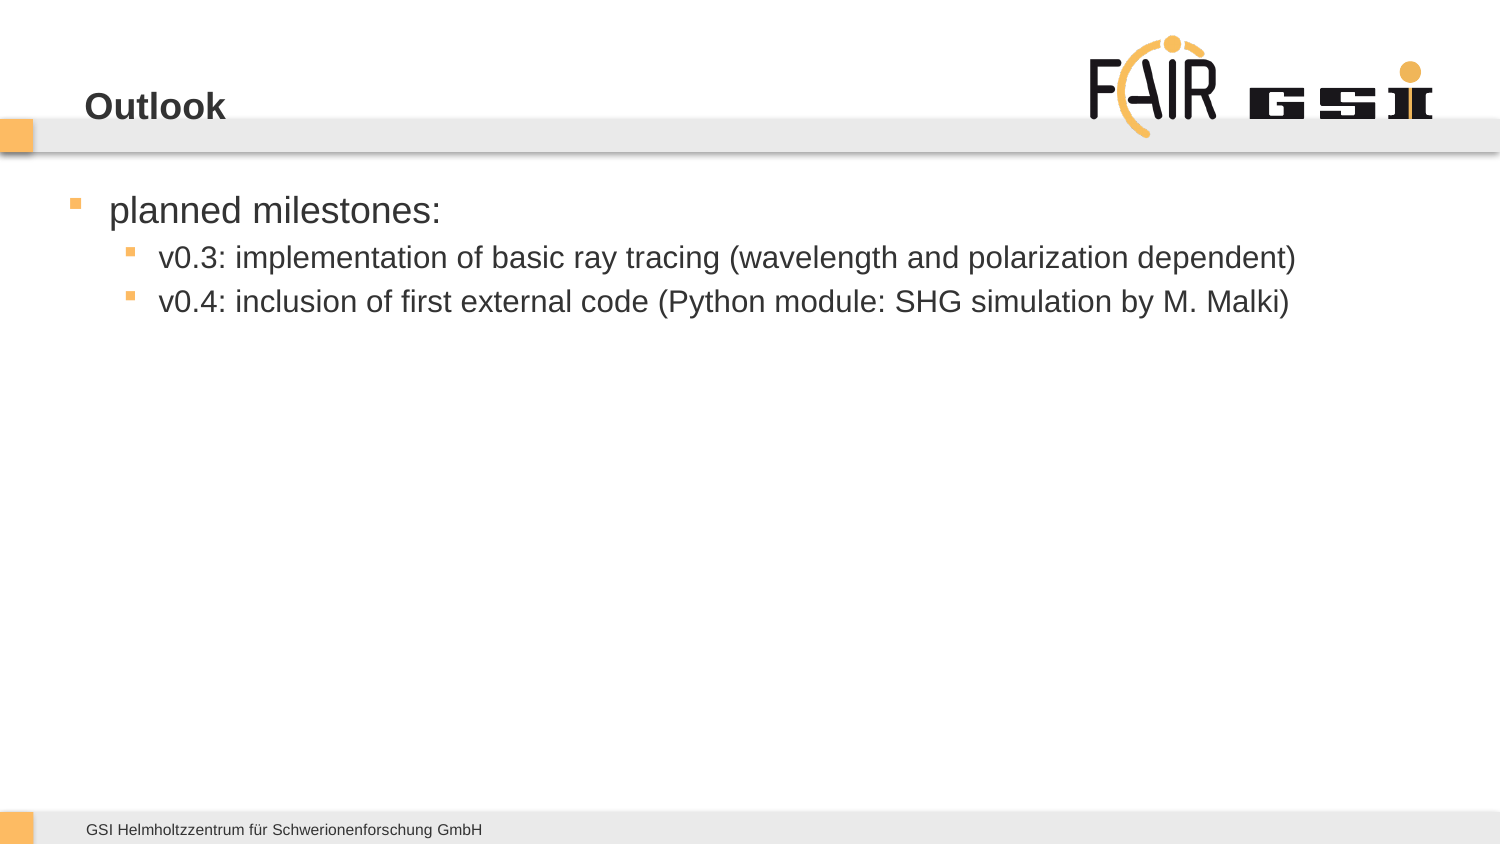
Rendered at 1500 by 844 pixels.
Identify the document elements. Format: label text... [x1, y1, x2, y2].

title Outlook [69, 37, 1169, 135]
picture [1248, 59, 1434, 119]
picture [1089, 33, 1217, 140]
list planned milestones: v0.3: implementation of basic ray tracing (wavelength and polarization dependent) v0.4: inclusion of first external code (Python module: SHG simulation by M. Malki) [52, 178, 1434, 782]
